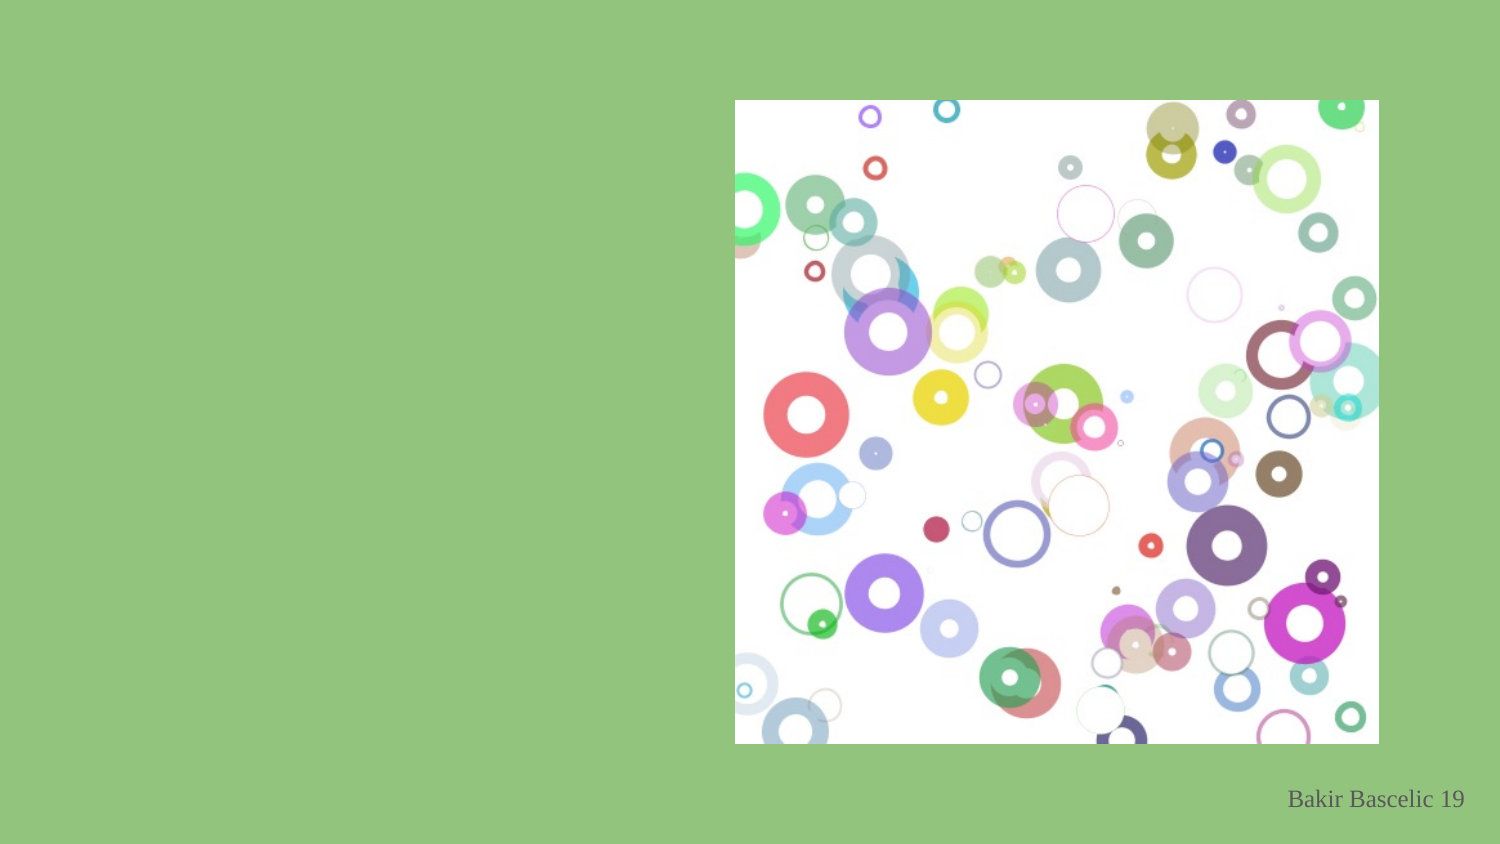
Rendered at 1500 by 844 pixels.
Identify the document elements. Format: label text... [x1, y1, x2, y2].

slide_number Bakir Bascelic ‹#› [1253, 764, 1480, 830]
picture [735, 99, 1380, 744]
